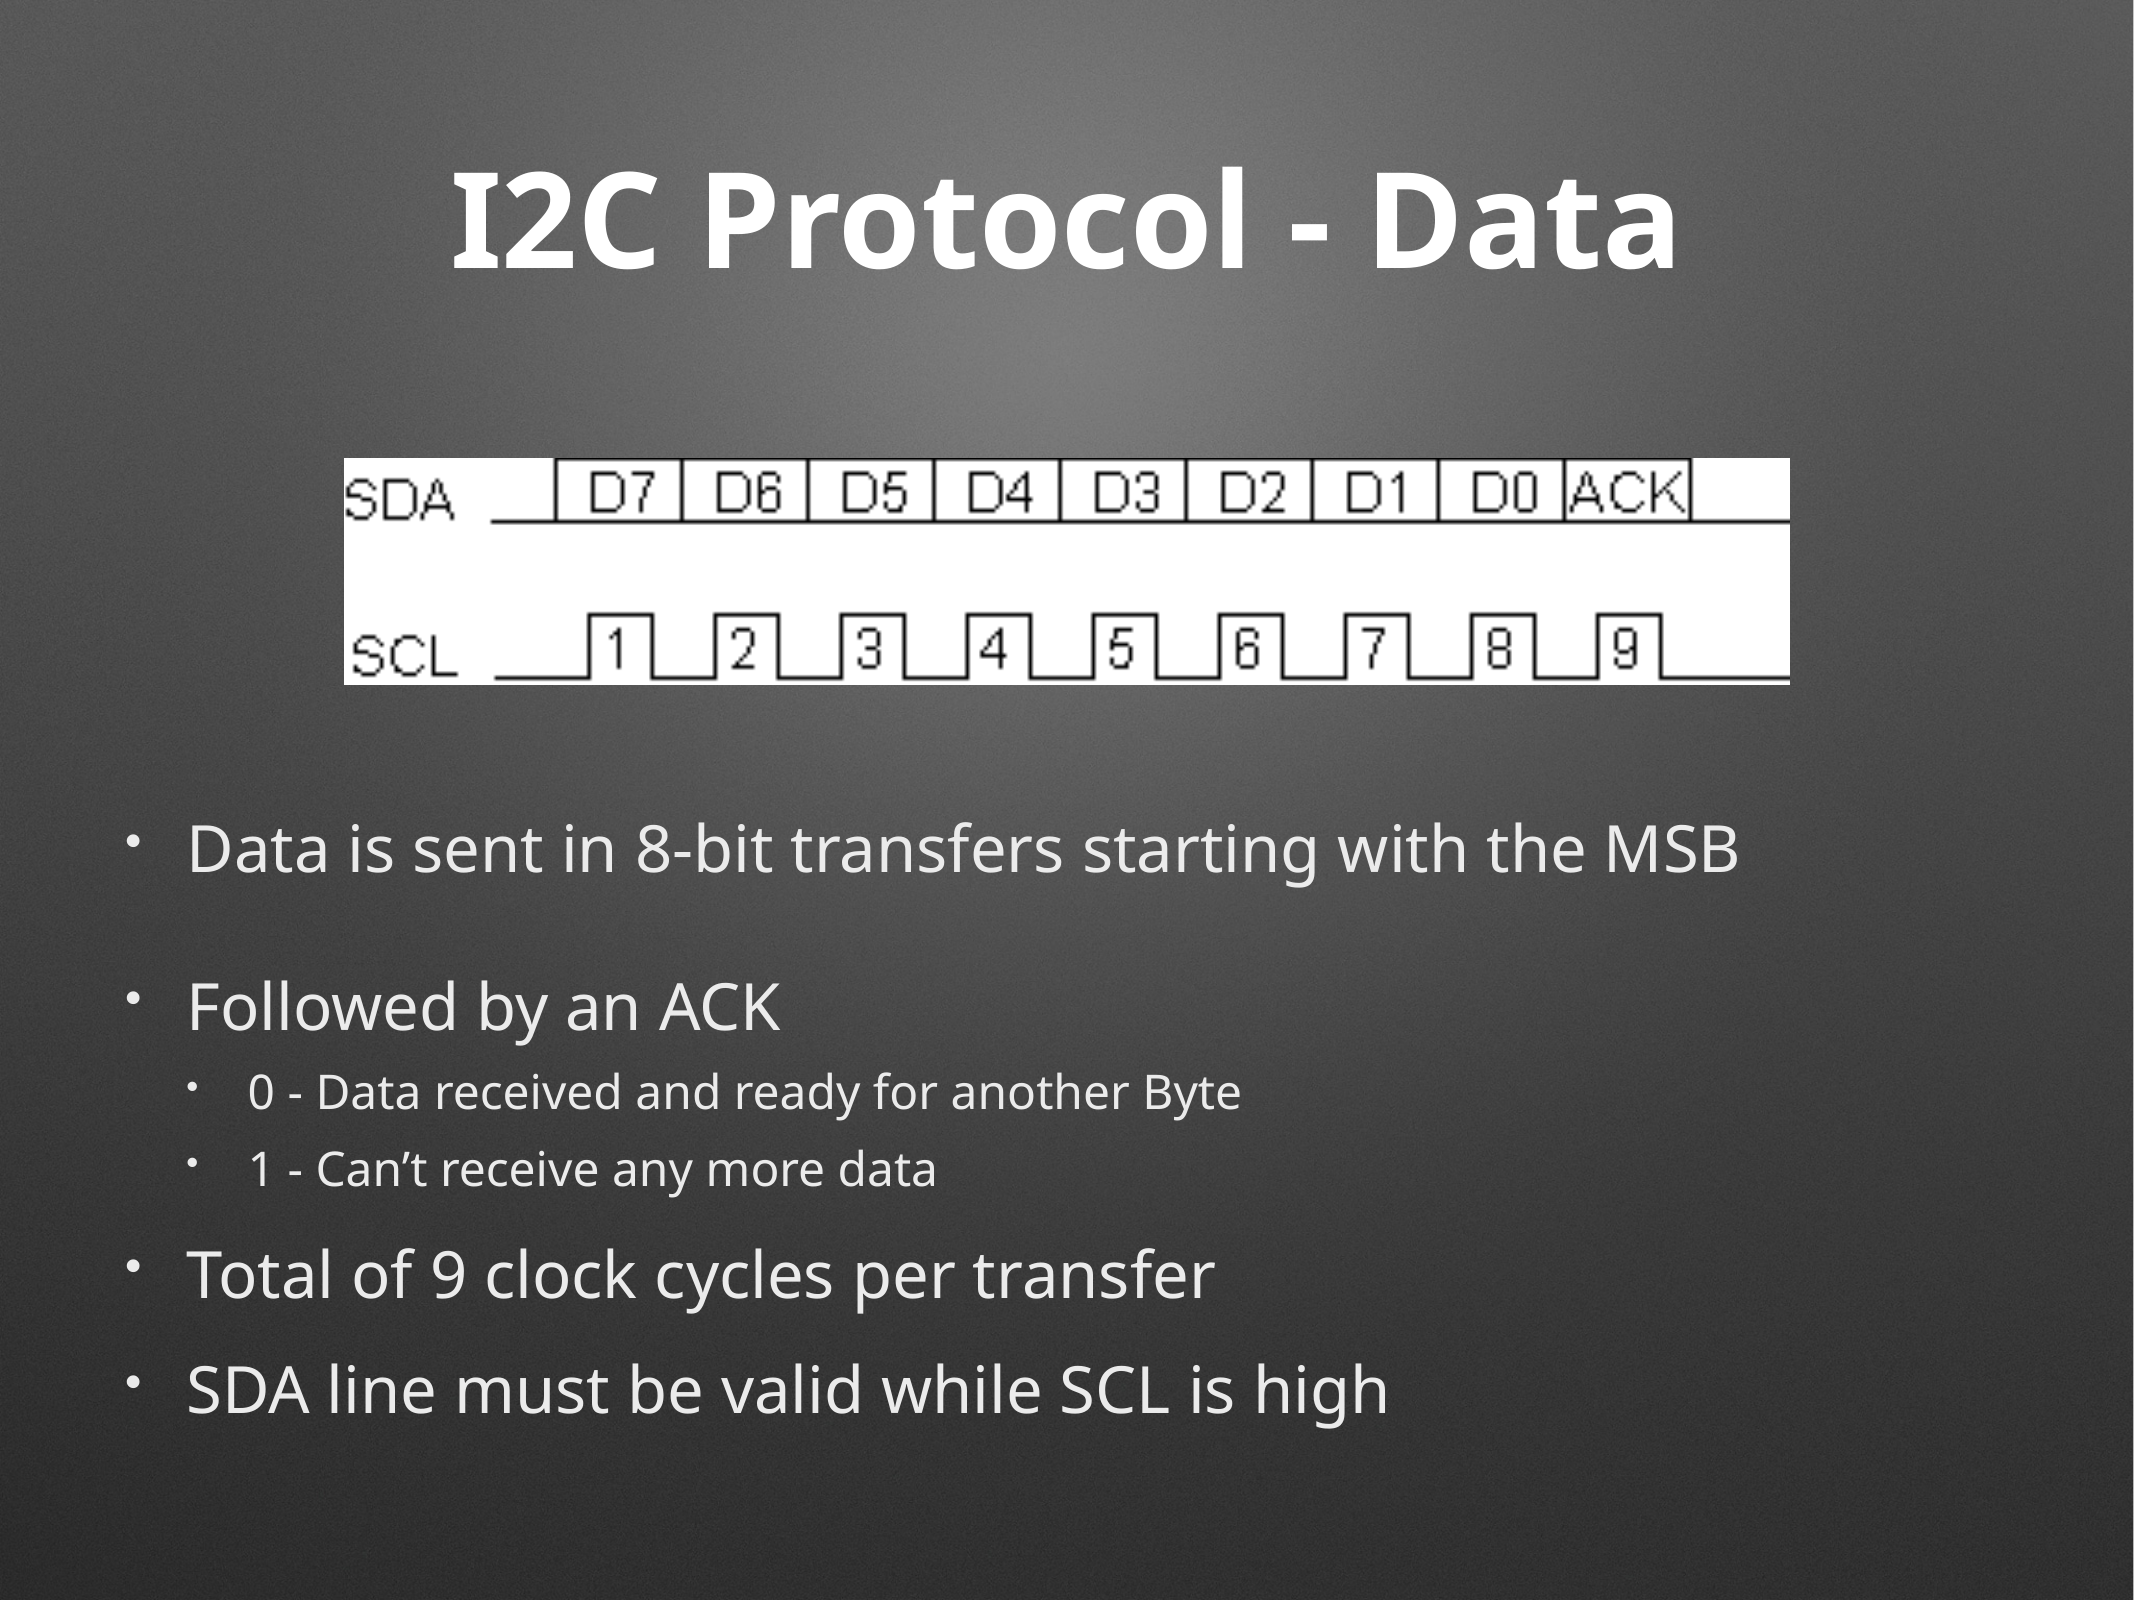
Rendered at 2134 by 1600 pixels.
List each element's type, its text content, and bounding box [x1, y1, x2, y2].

title I2C Protocol - Data [124, 39, 2009, 393]
list Data is sent in 8-bit transfers starting with the MSB Followed by an ACK 0 - Data received and ready for another Byte 1 - Can’t receive any more data Total of 9 clock cycles per transfer SDA line must be valid while SCL is high [124, 794, 2009, 1441]
picture [0, 0, 2134, 1600]
